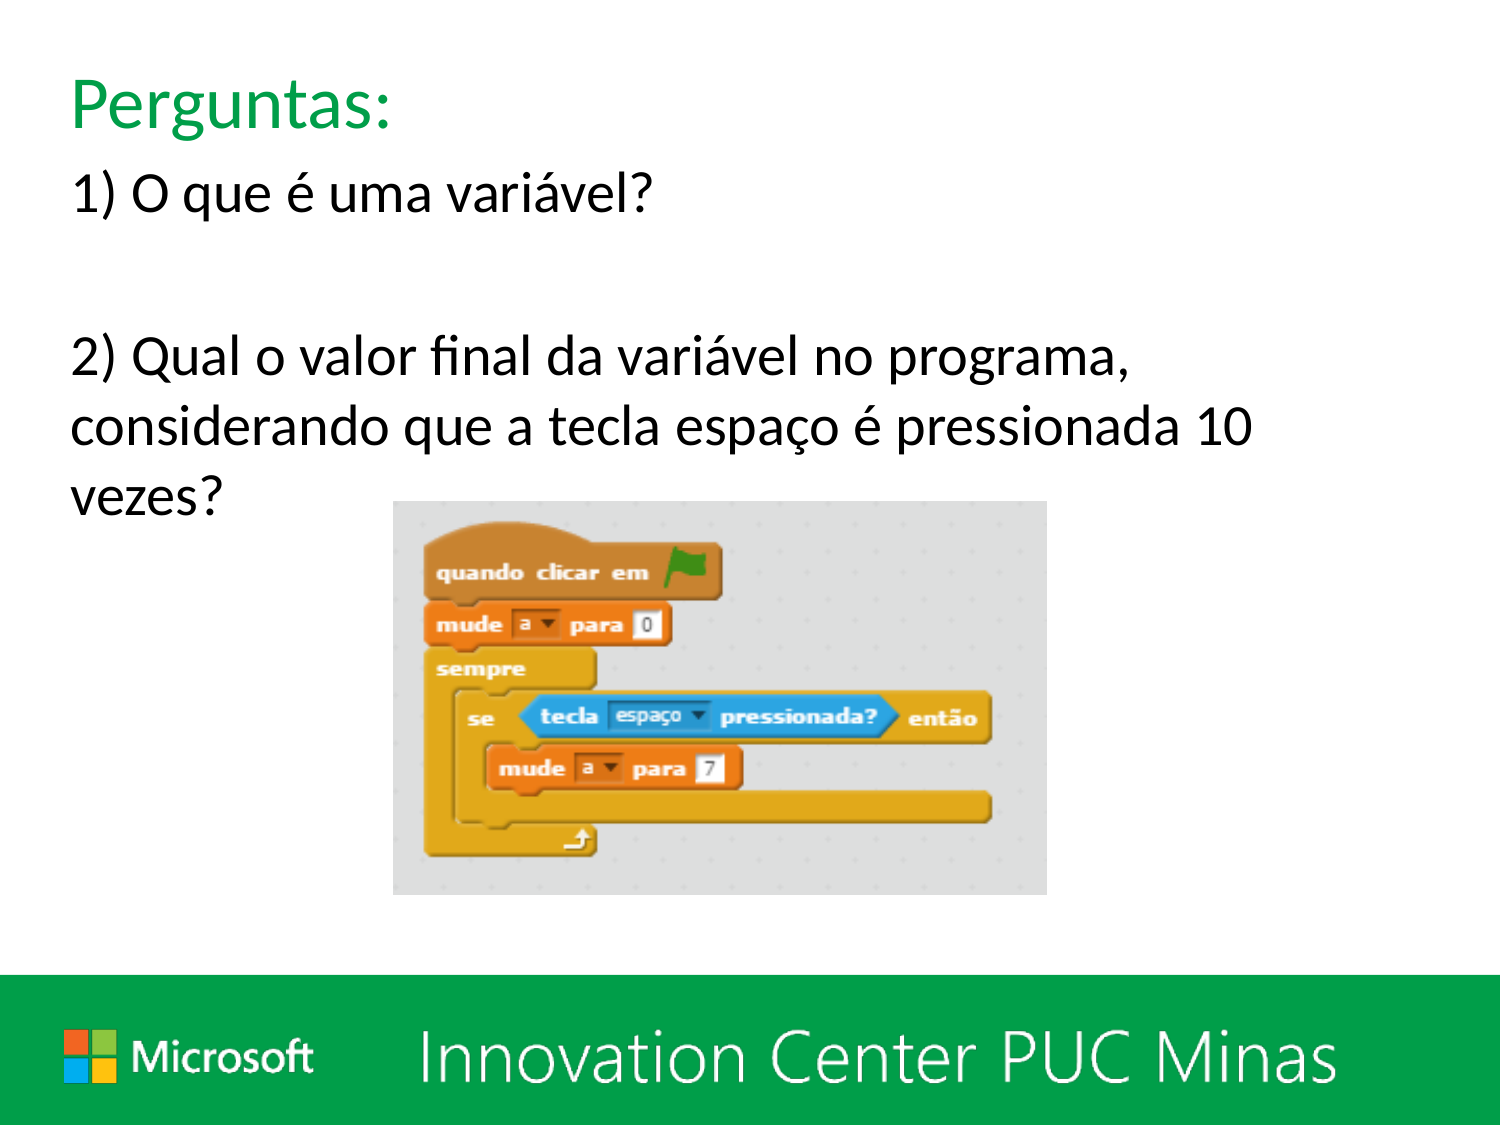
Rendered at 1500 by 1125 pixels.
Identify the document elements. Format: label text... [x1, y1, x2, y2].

title Perguntas: [70, 53, 1430, 154]
picture [64, 1020, 1339, 1106]
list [393, 500, 1047, 896]
list 1) O que é uma variável? 2) Qual o valor final da variável no programa, considerando que a tecla espaço é pressionada 10 vezes? [70, 153, 1398, 942]
